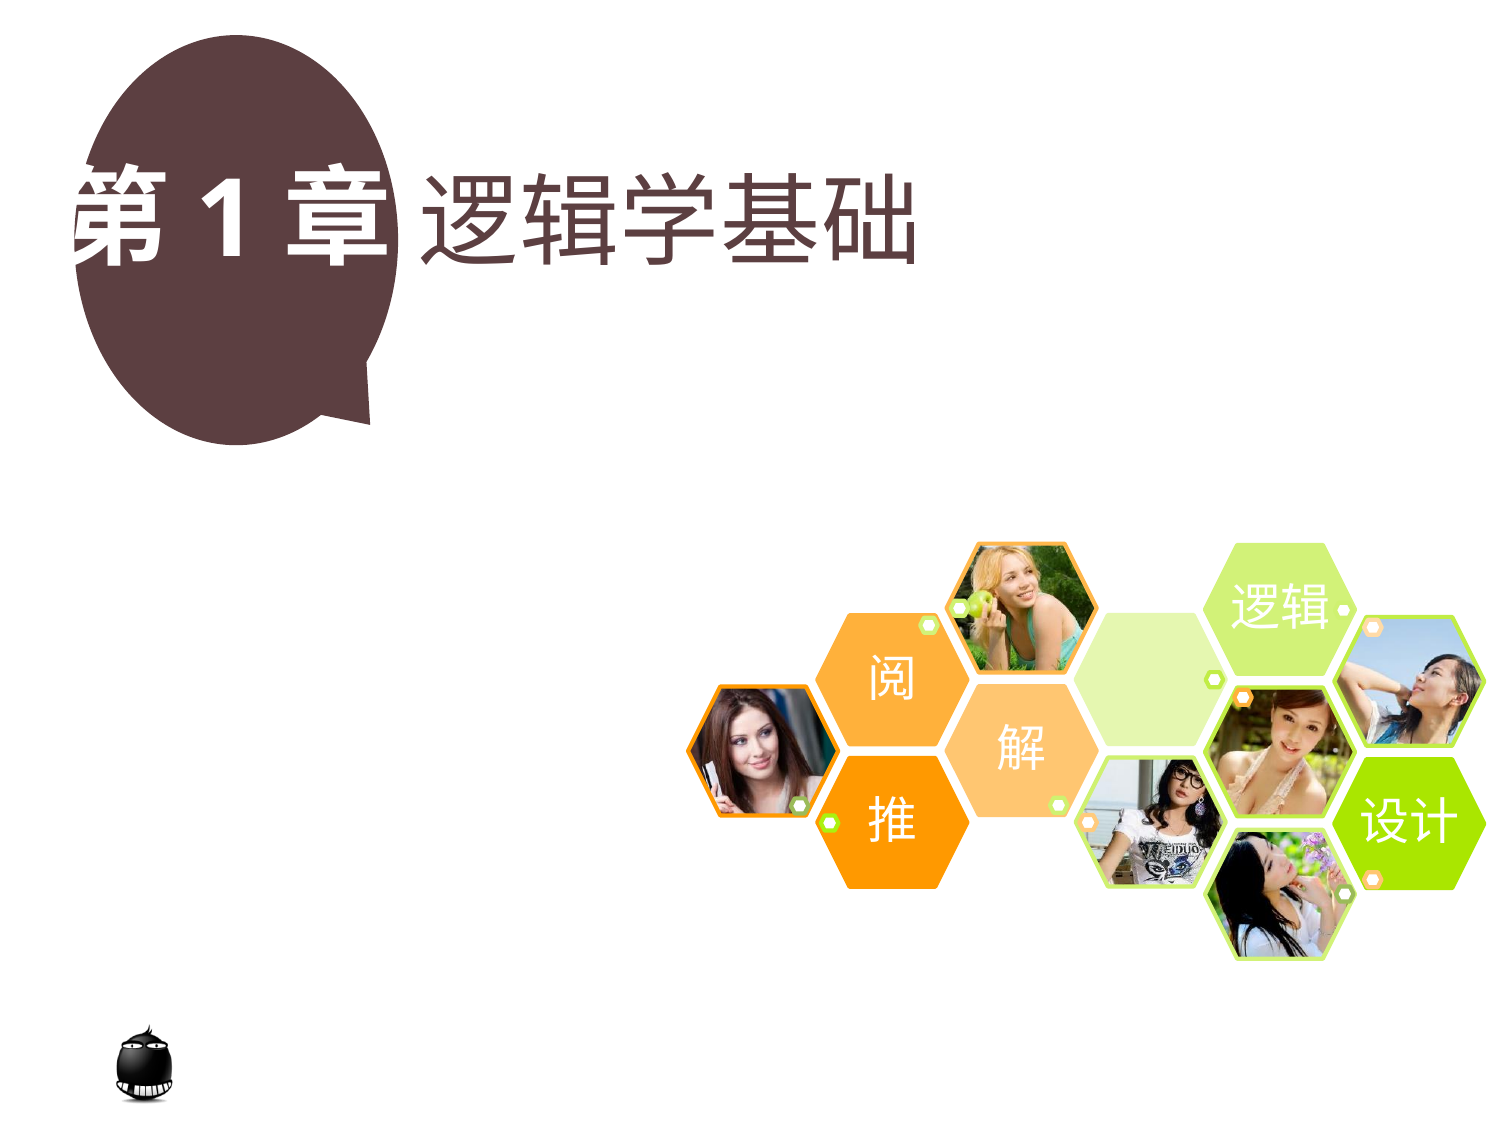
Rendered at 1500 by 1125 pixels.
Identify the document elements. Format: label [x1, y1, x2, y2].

picture [1208, 832, 1347, 956]
picture [1337, 619, 1481, 743]
picture [113, 1024, 175, 1106]
picture [691, 689, 835, 813]
picture [1084, 760, 1223, 884]
picture [1208, 690, 1352, 814]
picture [955, 546, 1093, 670]
